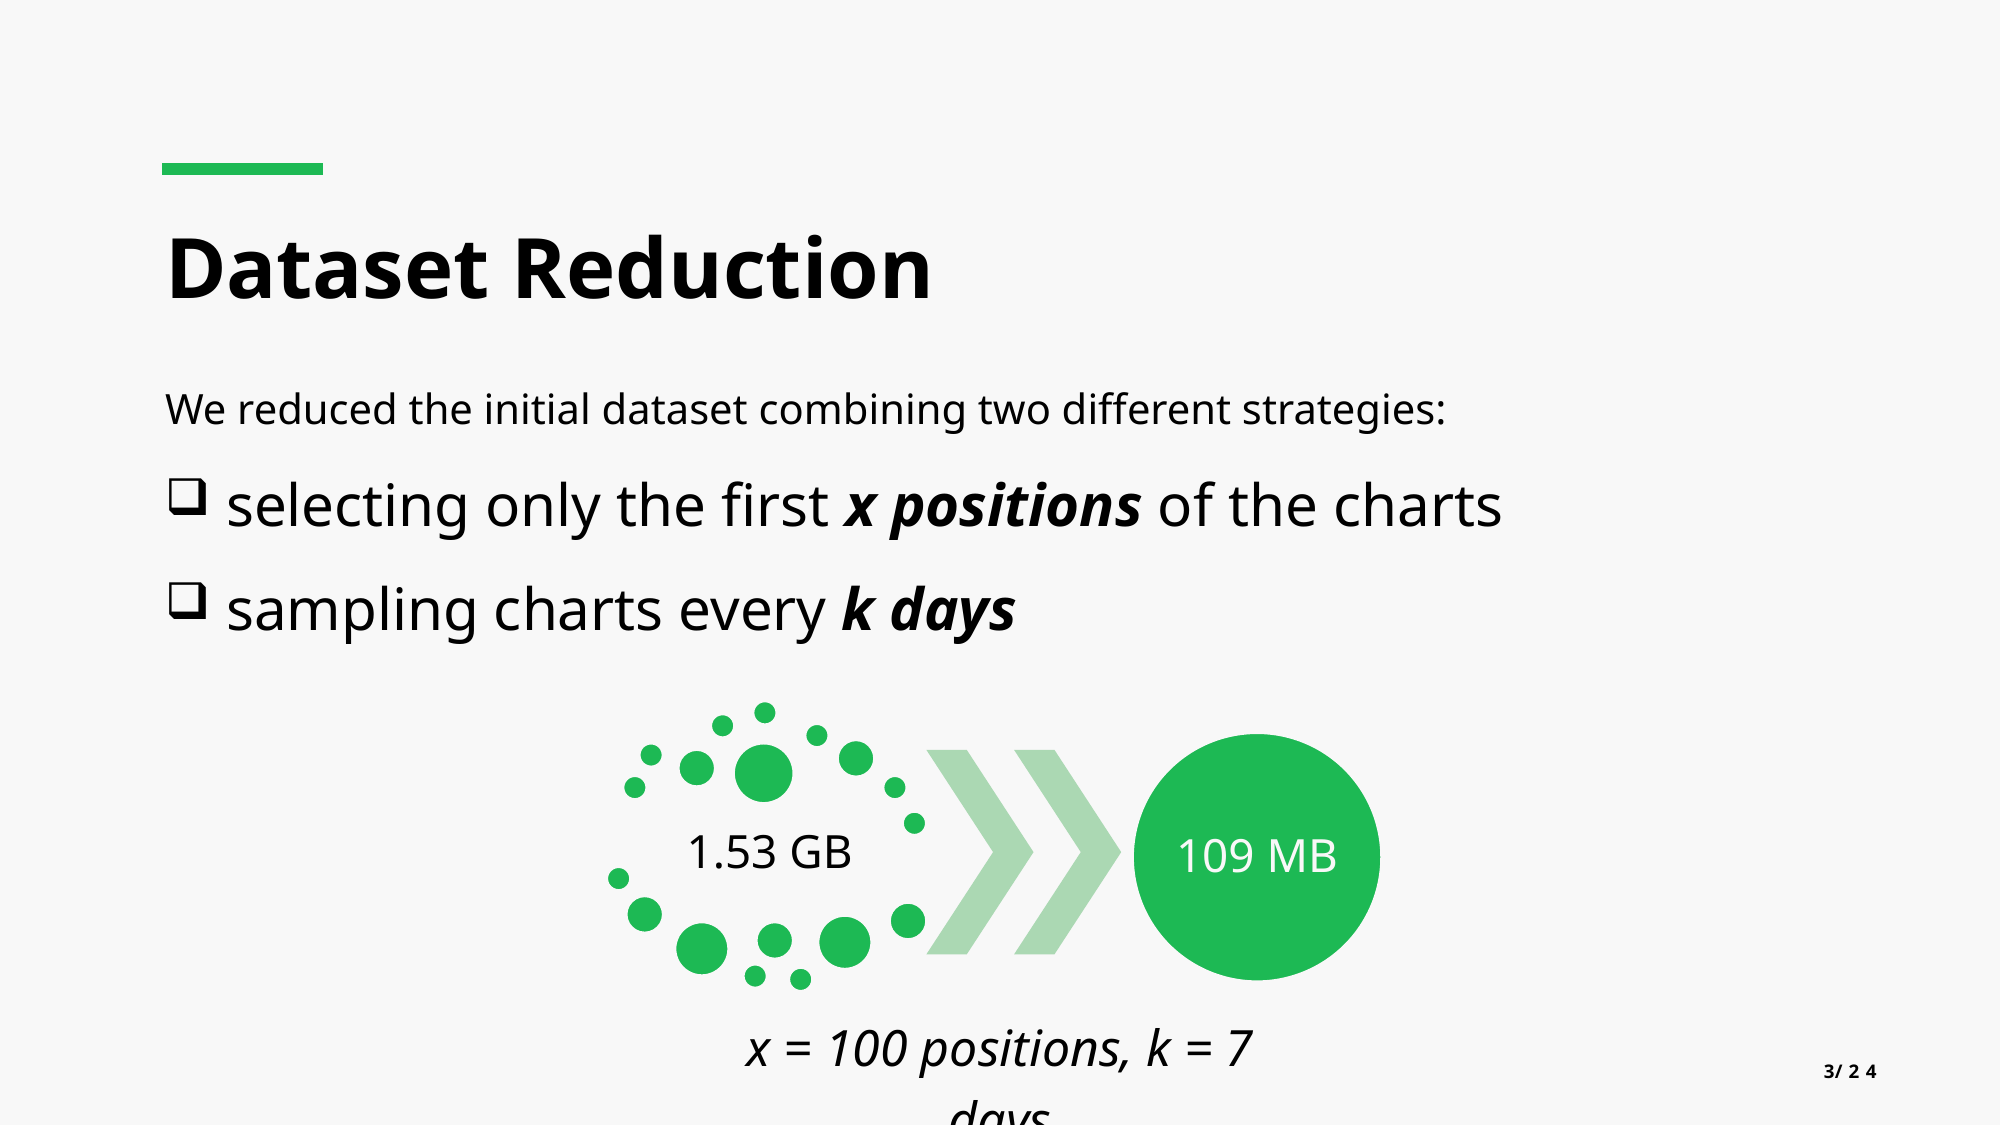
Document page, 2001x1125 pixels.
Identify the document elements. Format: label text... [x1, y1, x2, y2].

list We reduced the initial dataset combining two different strategies: selecting only the first x positions of the charts sampling charts every k days [150, 365, 1808, 927]
slide_number 3/24 [1772, 1042, 1892, 1103]
text_box x = 100 positions, k = 7 days [692, 1025, 1308, 1077]
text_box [603, 667, 1396, 1025]
title Dataset Reduction [150, 207, 1000, 331]
